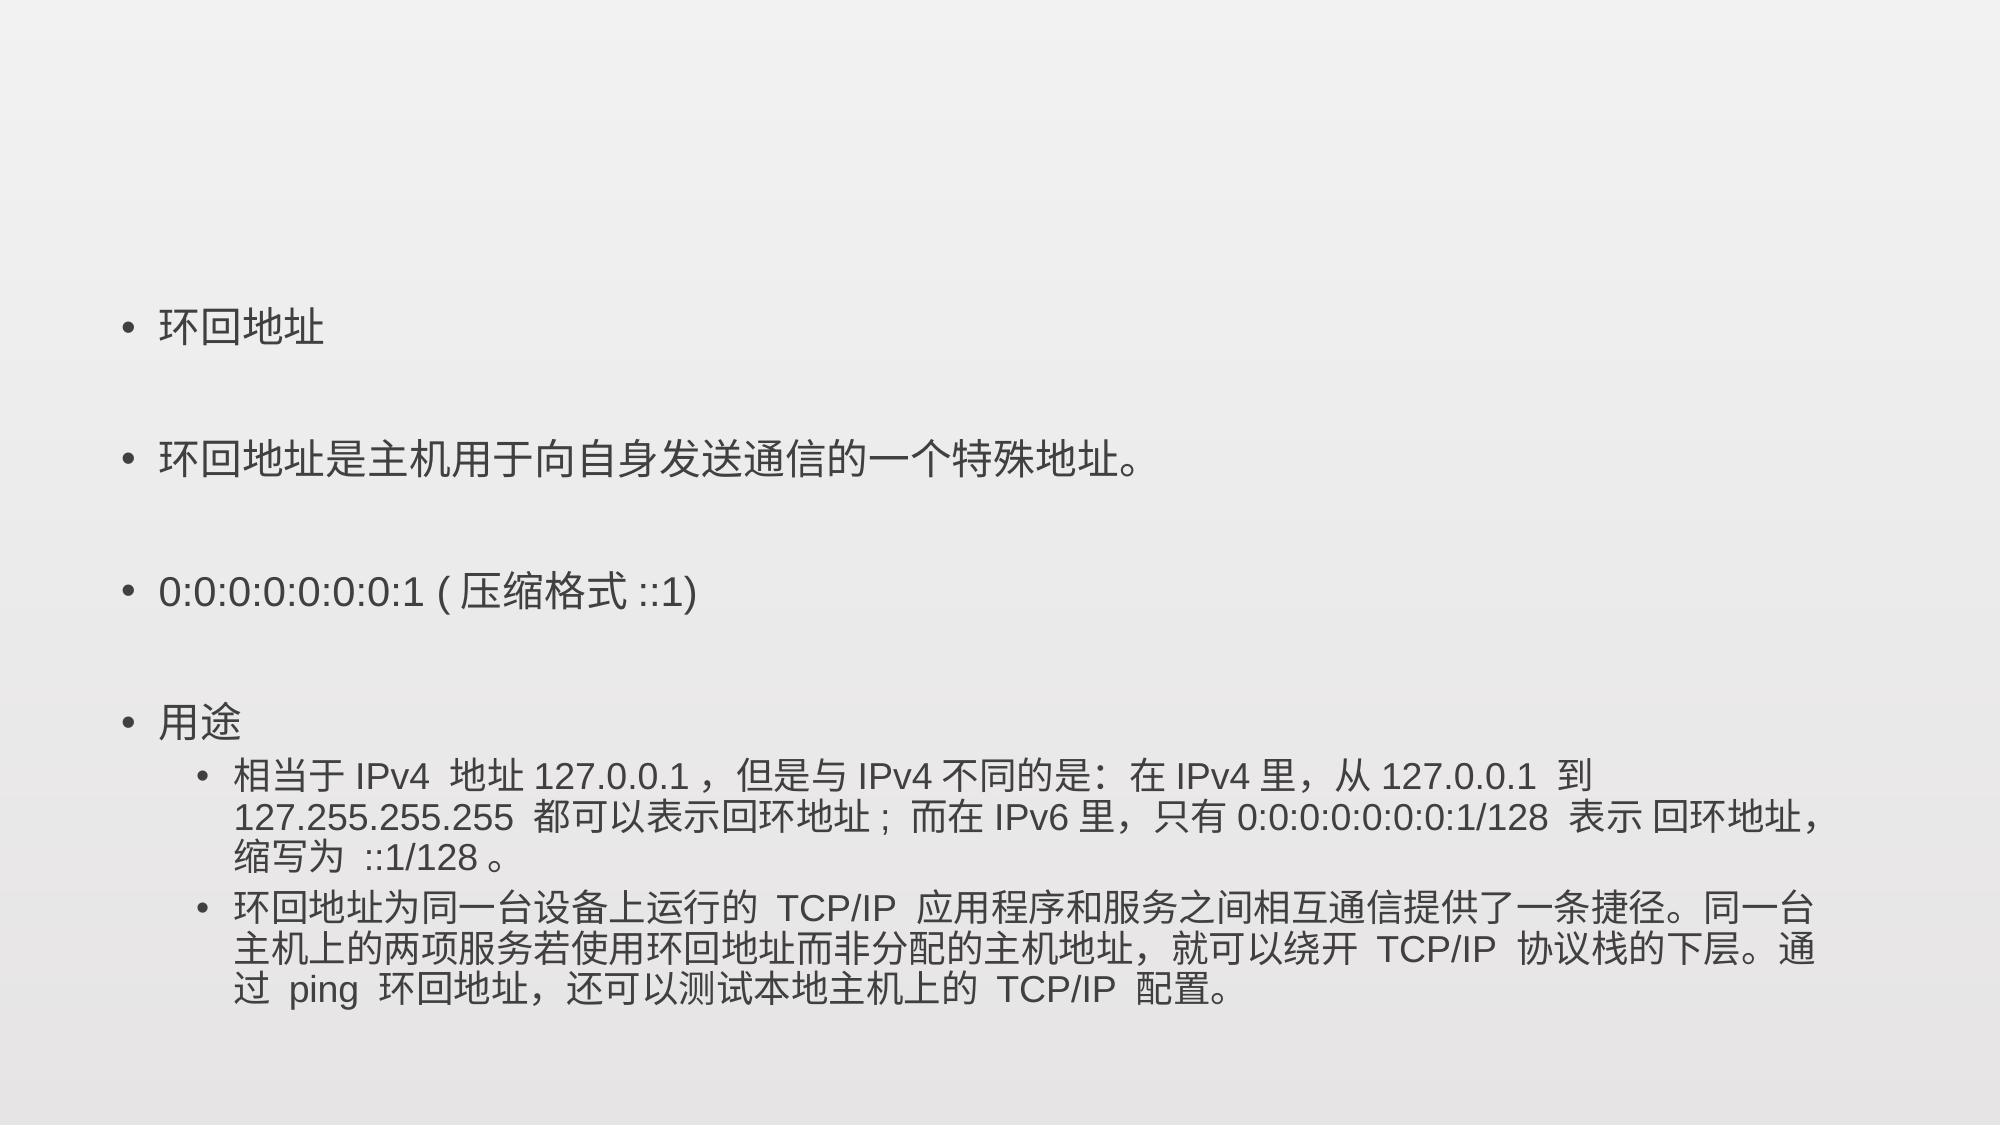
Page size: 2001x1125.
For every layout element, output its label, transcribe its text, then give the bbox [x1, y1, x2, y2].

list 环回地址 环回地址是主机用于向自身发送通信的一个特殊地址。 0:0:0:0:0:0:0:1 (压缩格式::1) 用途 相当于IPv4 地址127.0.0.1，但是与IPv4不同的是：在IPv4里，从127.0.0.1 到127.255.255.255 都可以表示回环地址; 而在IPv6里，只有0:0:0:0:0:0:0:1/128 表示 回环地址，缩写为 ::1/128。 环回地址为同一台设备上运行的 TCP/IP 应用程序和服务之间相互通信提供了一条捷径。同一台主机上的两项服务若使用环回地址而非分配的主机地址，就可以绕开 TCP/IP 协议栈的下层。通过 ping 环回地址，还可以测试本地主机上的 TCP/IP 配置。 [106, 299, 1832, 1014]
